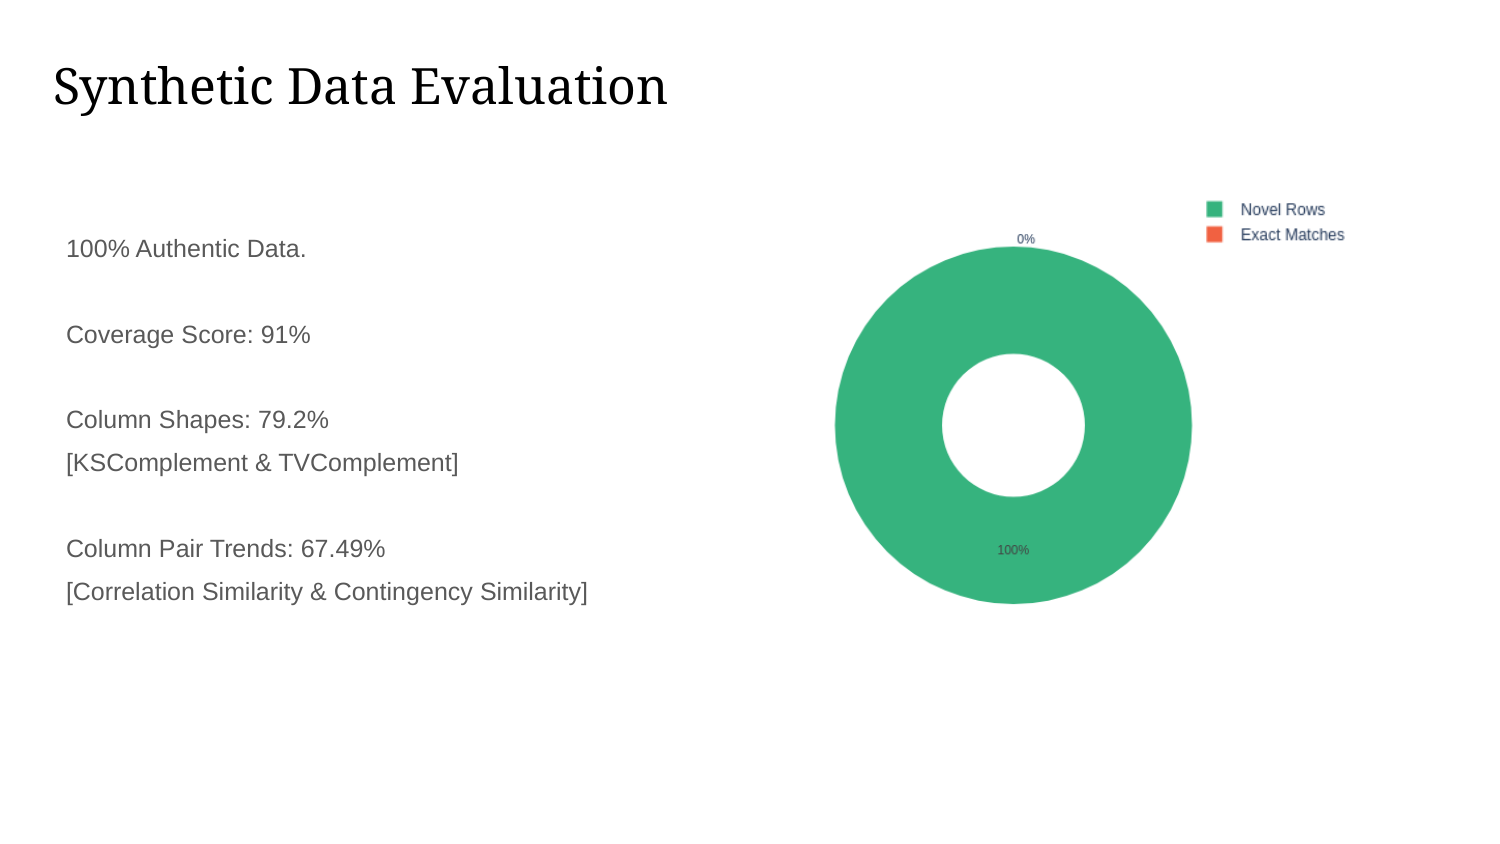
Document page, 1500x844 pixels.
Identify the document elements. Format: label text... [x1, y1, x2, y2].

picture [736, 156, 1369, 688]
title Synthetic Data Evaluation [38, 35, 1437, 130]
list 100% Authentic Data. Coverage Score: 91% Column Shapes: 79.2% [KSComplement & TVComplement] Column Pair Trends: 67.49% [Correlation Similarity & Contingency Similarity] [51, 227, 766, 750]
